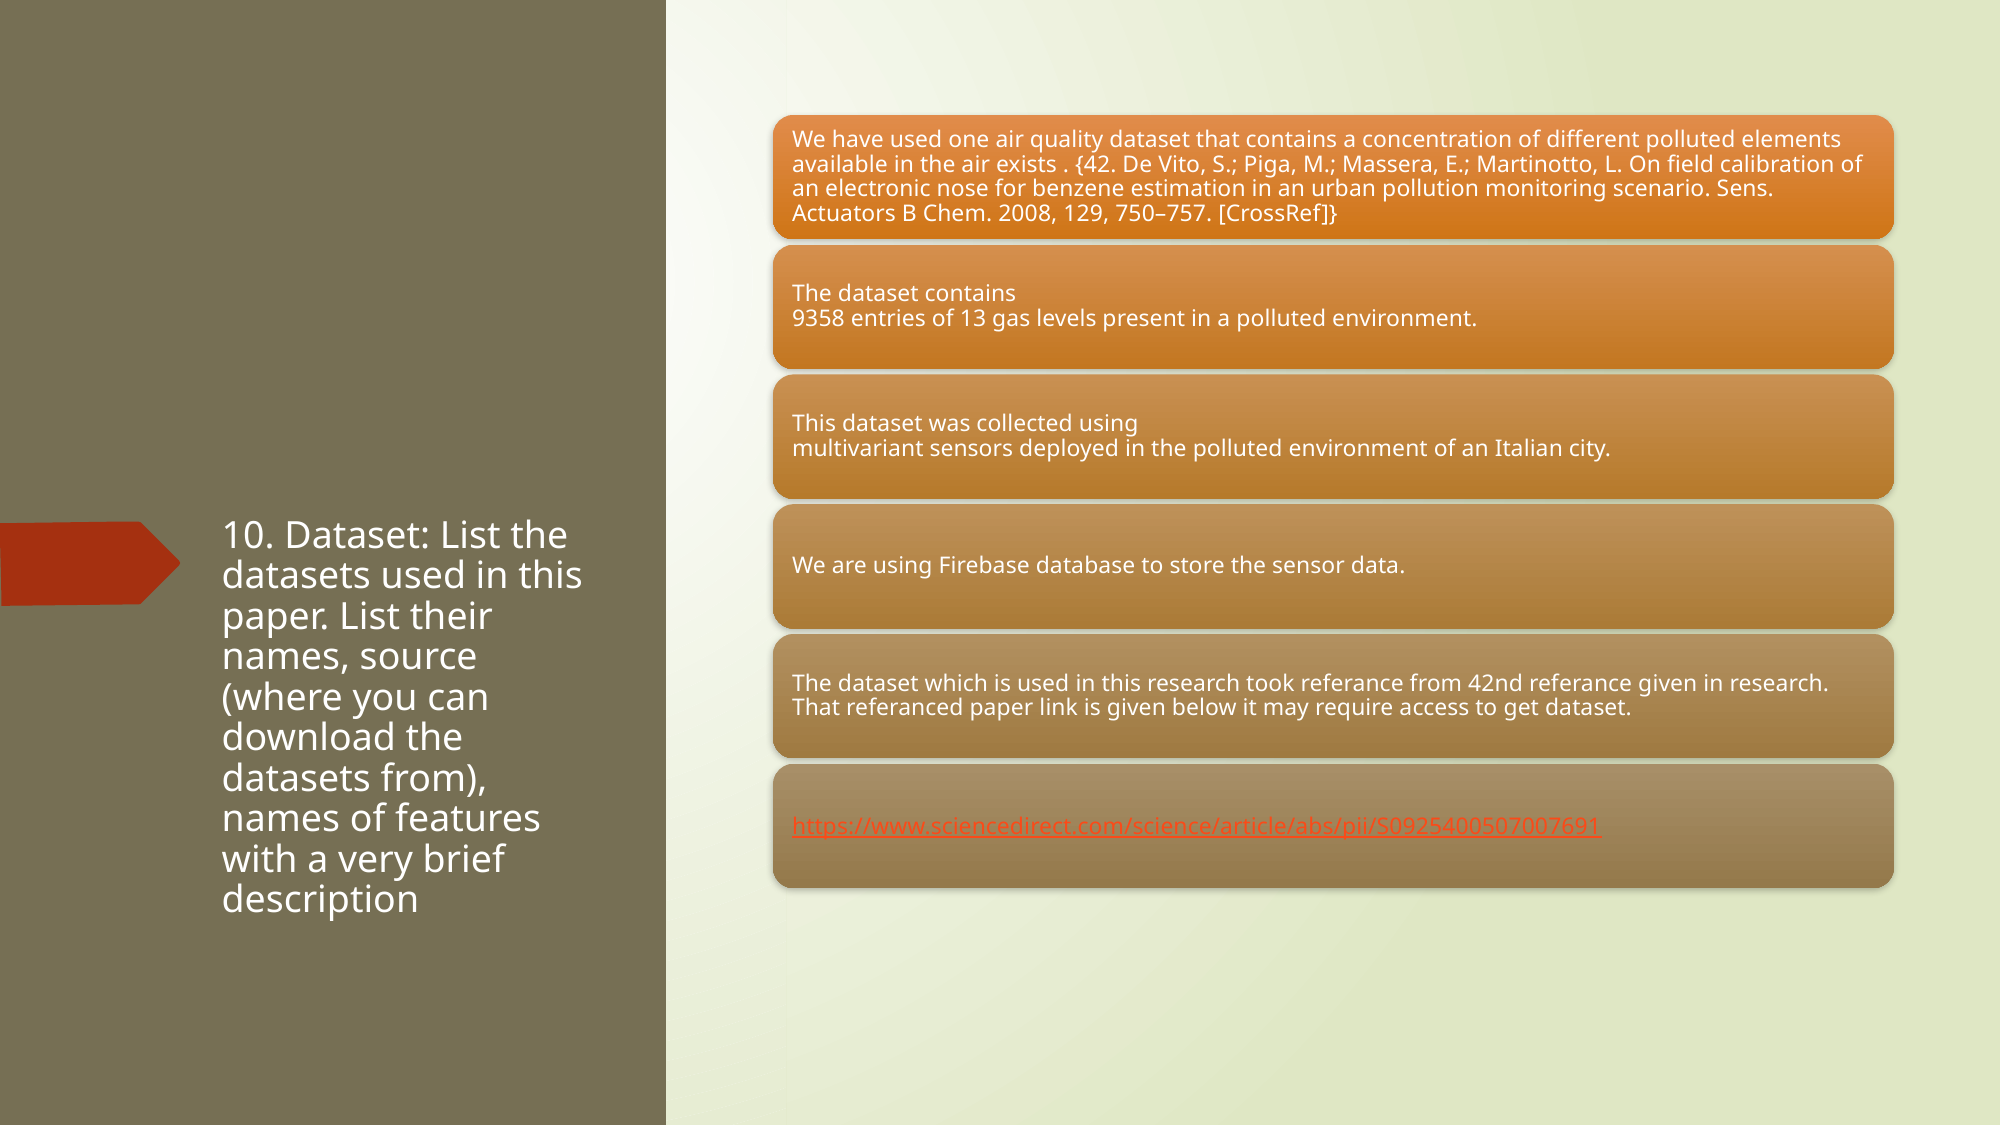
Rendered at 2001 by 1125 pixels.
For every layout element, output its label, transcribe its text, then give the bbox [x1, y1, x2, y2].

text_box [0, 0, 667, 1125]
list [772, 104, 1895, 898]
text_box [785, 0, 2000, 1125]
text_box [0, 521, 181, 606]
title 10. Dataset: List the datasets used in this paper. List their names, source (where you can download the datasets from), names of features with a very brief description [206, 508, 610, 1006]
